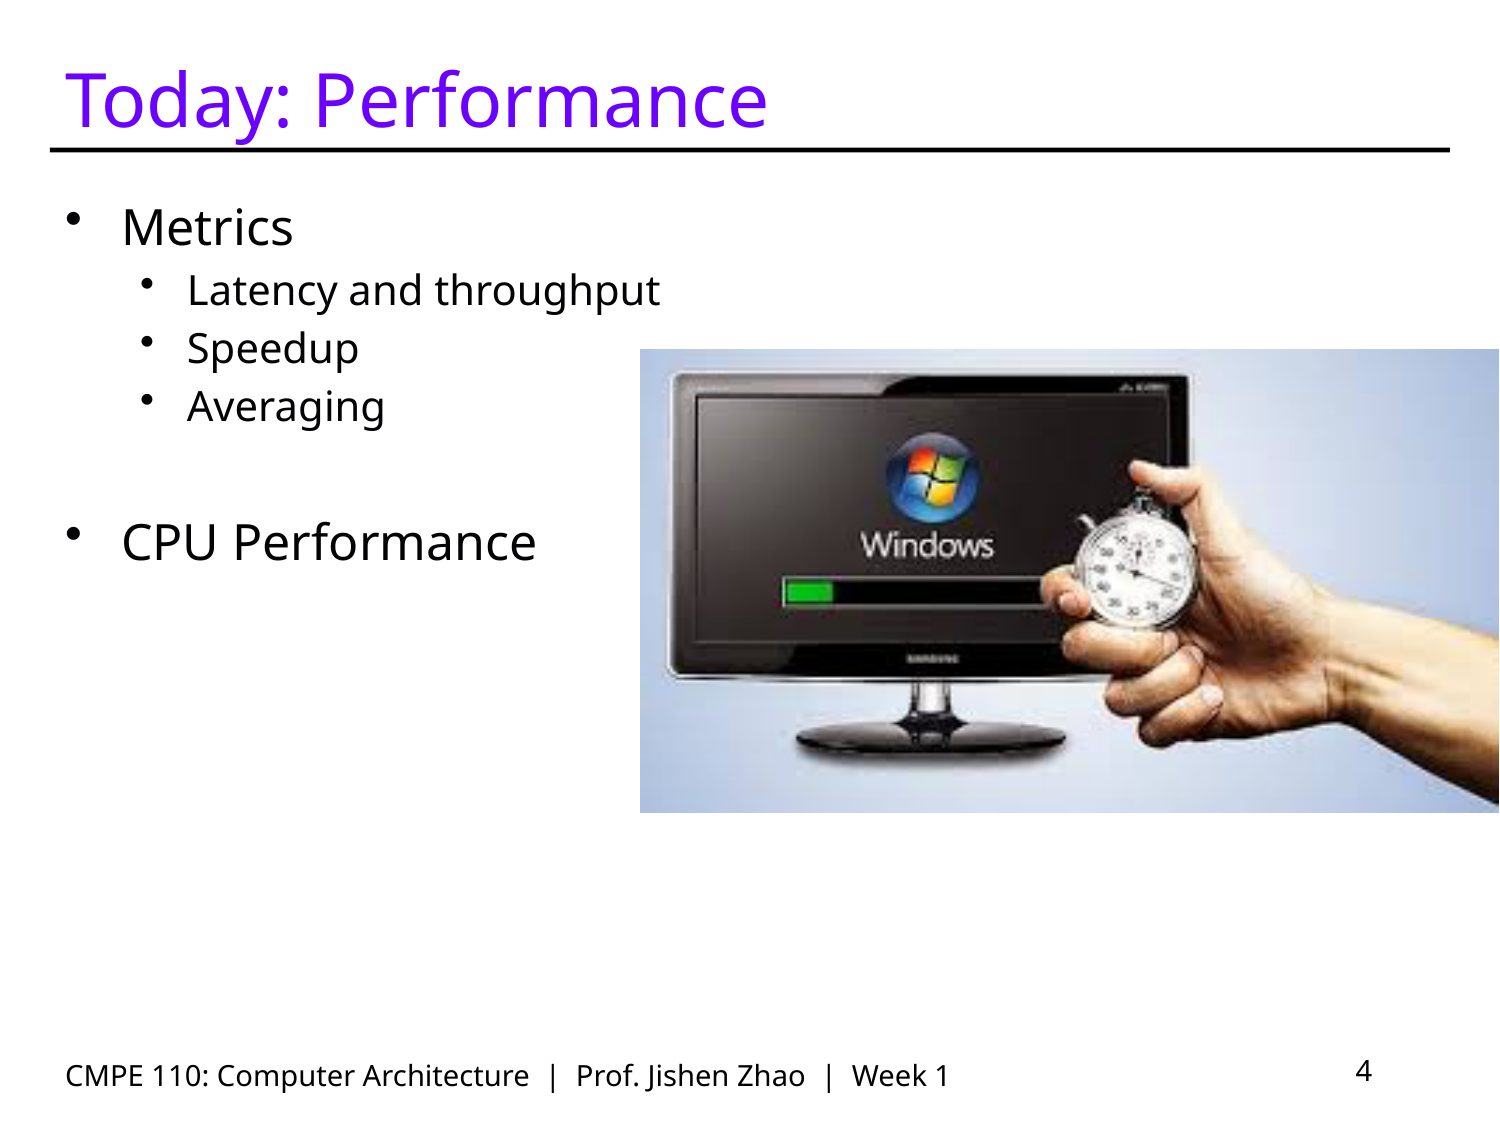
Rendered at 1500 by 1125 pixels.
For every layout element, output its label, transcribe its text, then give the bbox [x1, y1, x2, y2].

title Today: Performance [49, 37, 1451, 151]
list Metrics Latency and throughput Speedup Averaging CPU Performance [49, 187, 1451, 1026]
footer CMPE 110: Computer Architecture | Prof. Jishen Zhao | Week 1 [49, 1049, 988, 1101]
slide_number 4 [1074, 1049, 1388, 1101]
picture [640, 349, 1499, 813]
